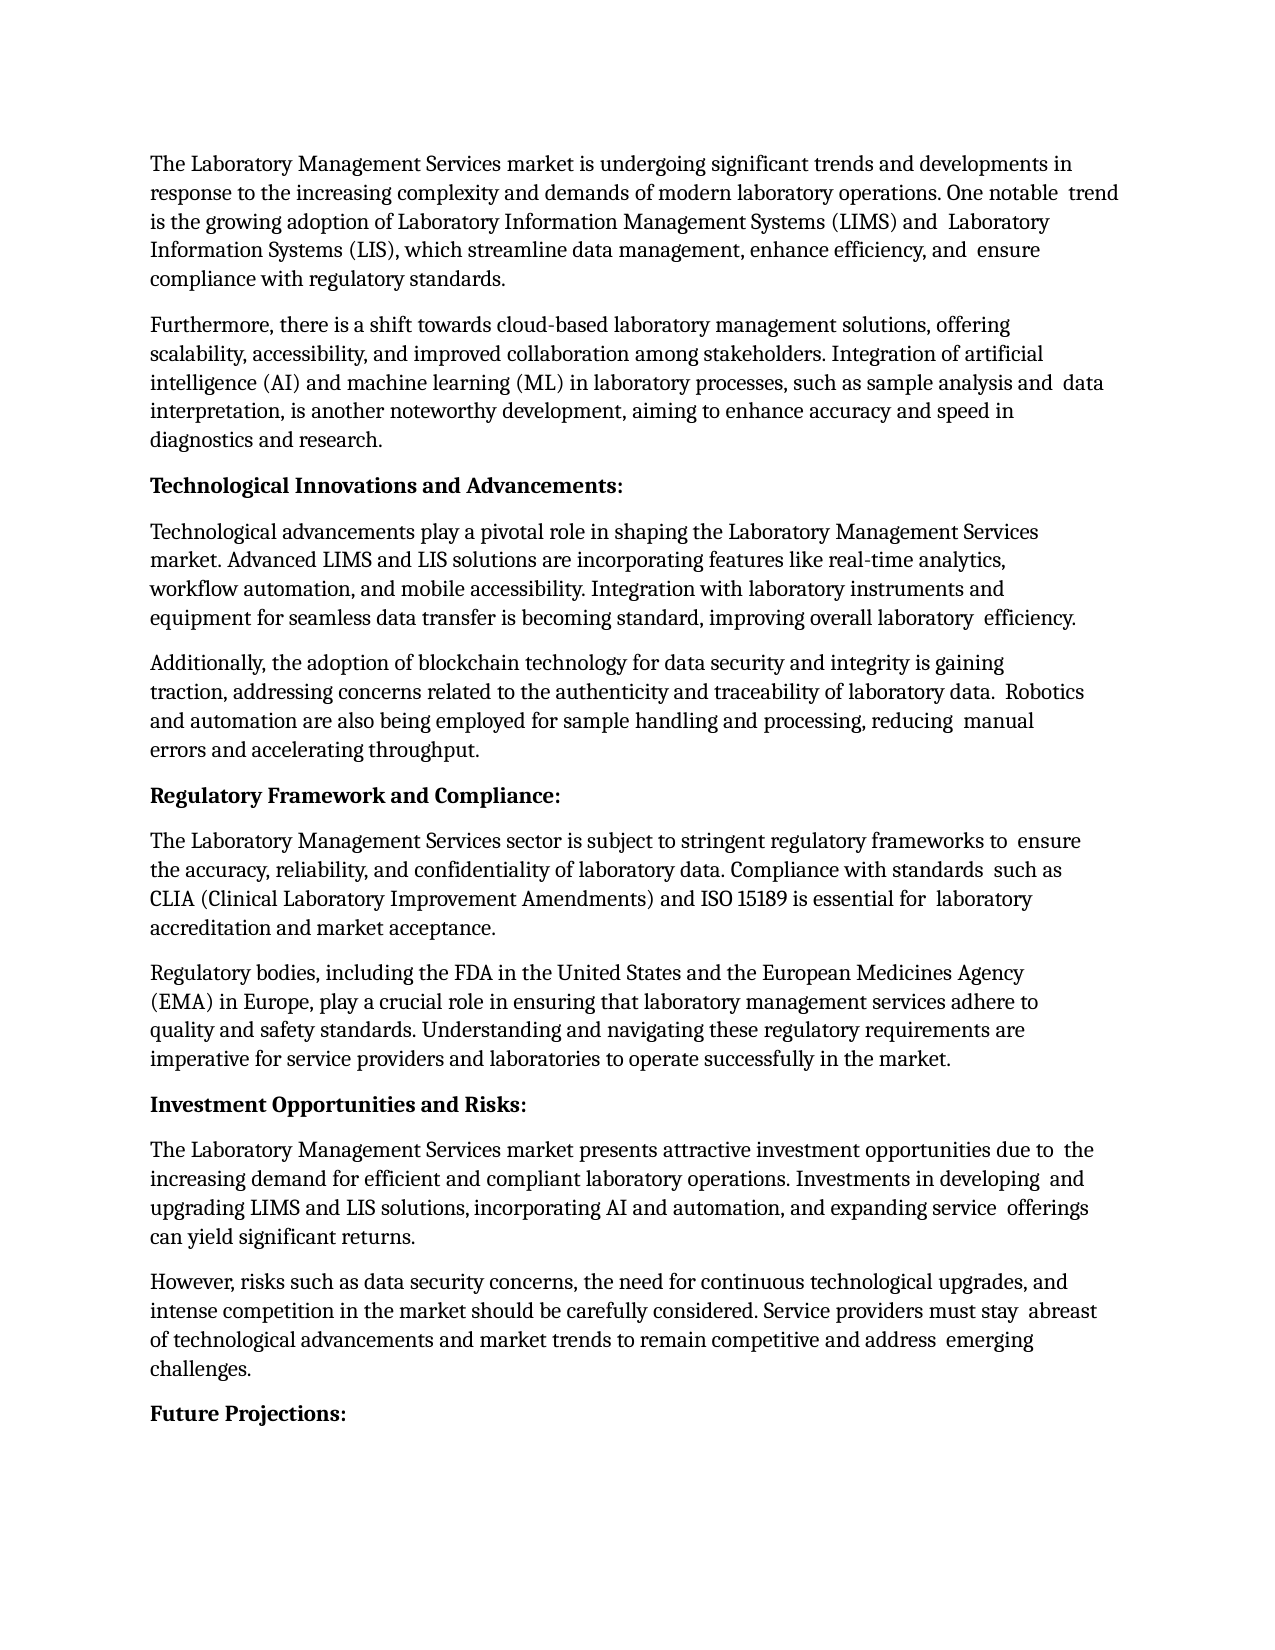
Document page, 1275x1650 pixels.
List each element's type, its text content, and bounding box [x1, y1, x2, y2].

text_box The Laboratory Management Services market is undergoing significant trends and developments in response to the increasing complexity and demands of modern laboratory operations. One notable trend is the growing adoption of Laboratory Information Management Systems (LIMS) and Laboratory Information Systems (LIS), which streamline data management, enhance efficiency, and ensure compliance with regulatory standards. Furthermore, there is a shift towards cloud-based laboratory management solutions, offering scalability, accessibility, and improved collaboration among stakeholders. Integration of artificial intelligence (AI) and machine learning (ML) in laboratory processes, such as sample analysis and data interpretation, is another noteworthy development, aiming to enhance accuracy and speed in diagnostics and research. Technological Innovations and Advancements: Technological advancements play a pivotal role in shaping the Laboratory Management Services market. Advanced LIMS and LIS solutions are incorporating features like real-time analytics, workflow automation, and mobile accessibility. Integration with laboratory instruments and equipment for seamless data transfer is becoming standard, improving overall laboratory efficiency. Additionally, the adoption of blockchain technology for data security and integrity is gaining traction, addressing concerns related to the authenticity and traceability of laboratory data. Robotics and automation are also being employed for sample handling and processing, reducing manual errors and accelerating throughput. Regulatory Framework and Compliance: The Laboratory Management Services sector is subject to stringent regulatory frameworks to ensure the accuracy, reliability, and confidentiality of laboratory data. Compliance with standards such as CLIA (Clinical Laboratory Improvement Amendments) and ISO 15189 is essential for laboratory accreditation and market acceptance. Regulatory bodies, including the FDA in the United States and the European Medicines Agency (EMA) in Europe, play a crucial role in ensuring that laboratory management services adhere to quality and safety standards. Understanding and navigating these regulatory requirements are imperative for service providers and laboratories to operate successfully in the market. Investment Opportunities and Risks: The Laboratory Management Services market presents attractive investment opportunities due to the increasing demand for efficient and compliant laboratory operations. Investments in developing and upgrading LIMS and LIS solutions, incorporating AI and automation, and expanding service offerings can yield significant returns. However, risks such as data security concerns, the need for continuous technological upgrades, and intense competition in the market should be carefully considered. Service providers must stay abreast of technological advancements and market trends to remain competitive and address emerging challenges. Future Projections: [147, 145, 1127, 1427]
